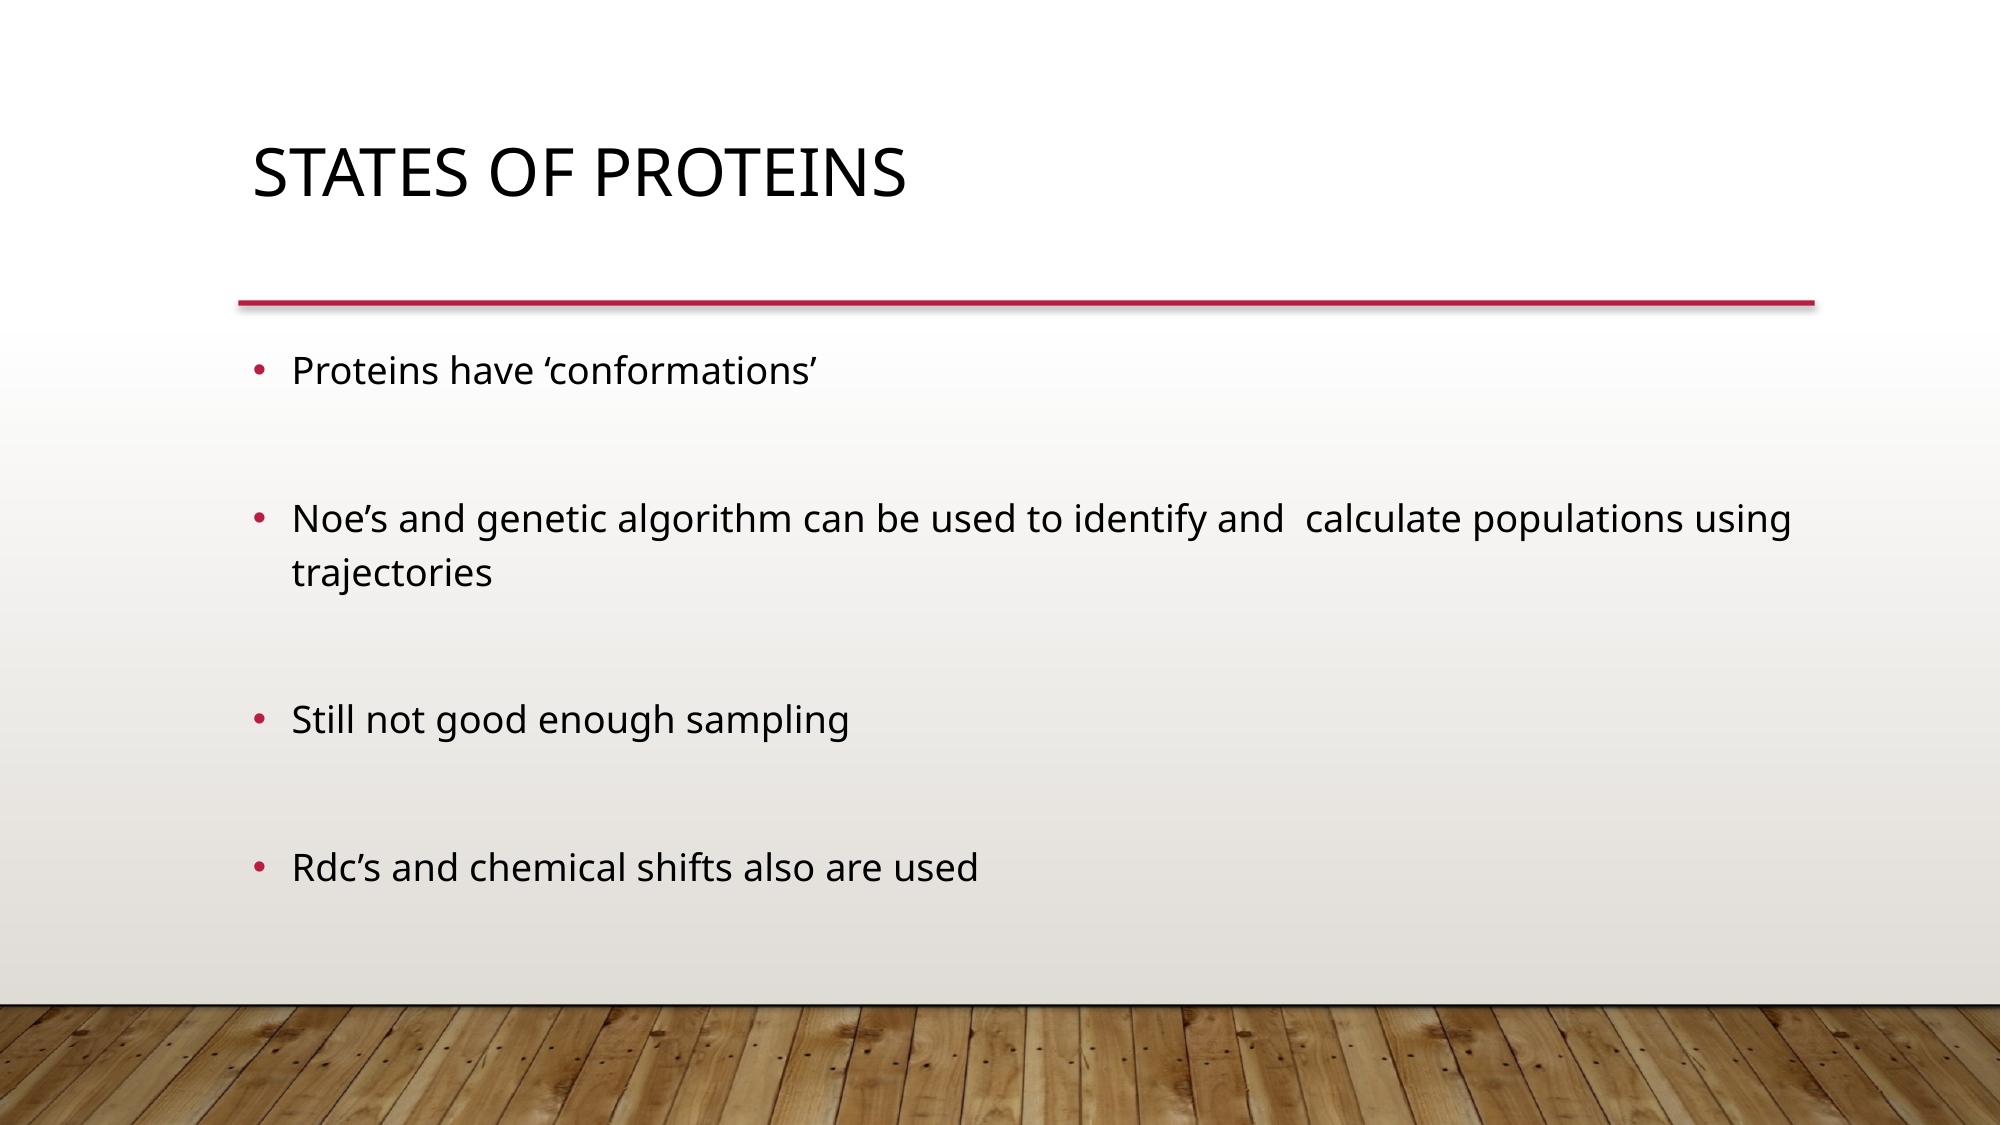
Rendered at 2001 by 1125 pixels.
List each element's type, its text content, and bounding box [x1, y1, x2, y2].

text_box Proteins have ‘conformations’ Noe’s and genetic algorithm can be used to identify and calculate populations using trajectories Still not good enough sampling Rdc’s and chemical shifts also are used [238, 330, 1814, 897]
text_box States of proteins [238, 131, 1814, 304]
picture [0, 1007, 2000, 1125]
